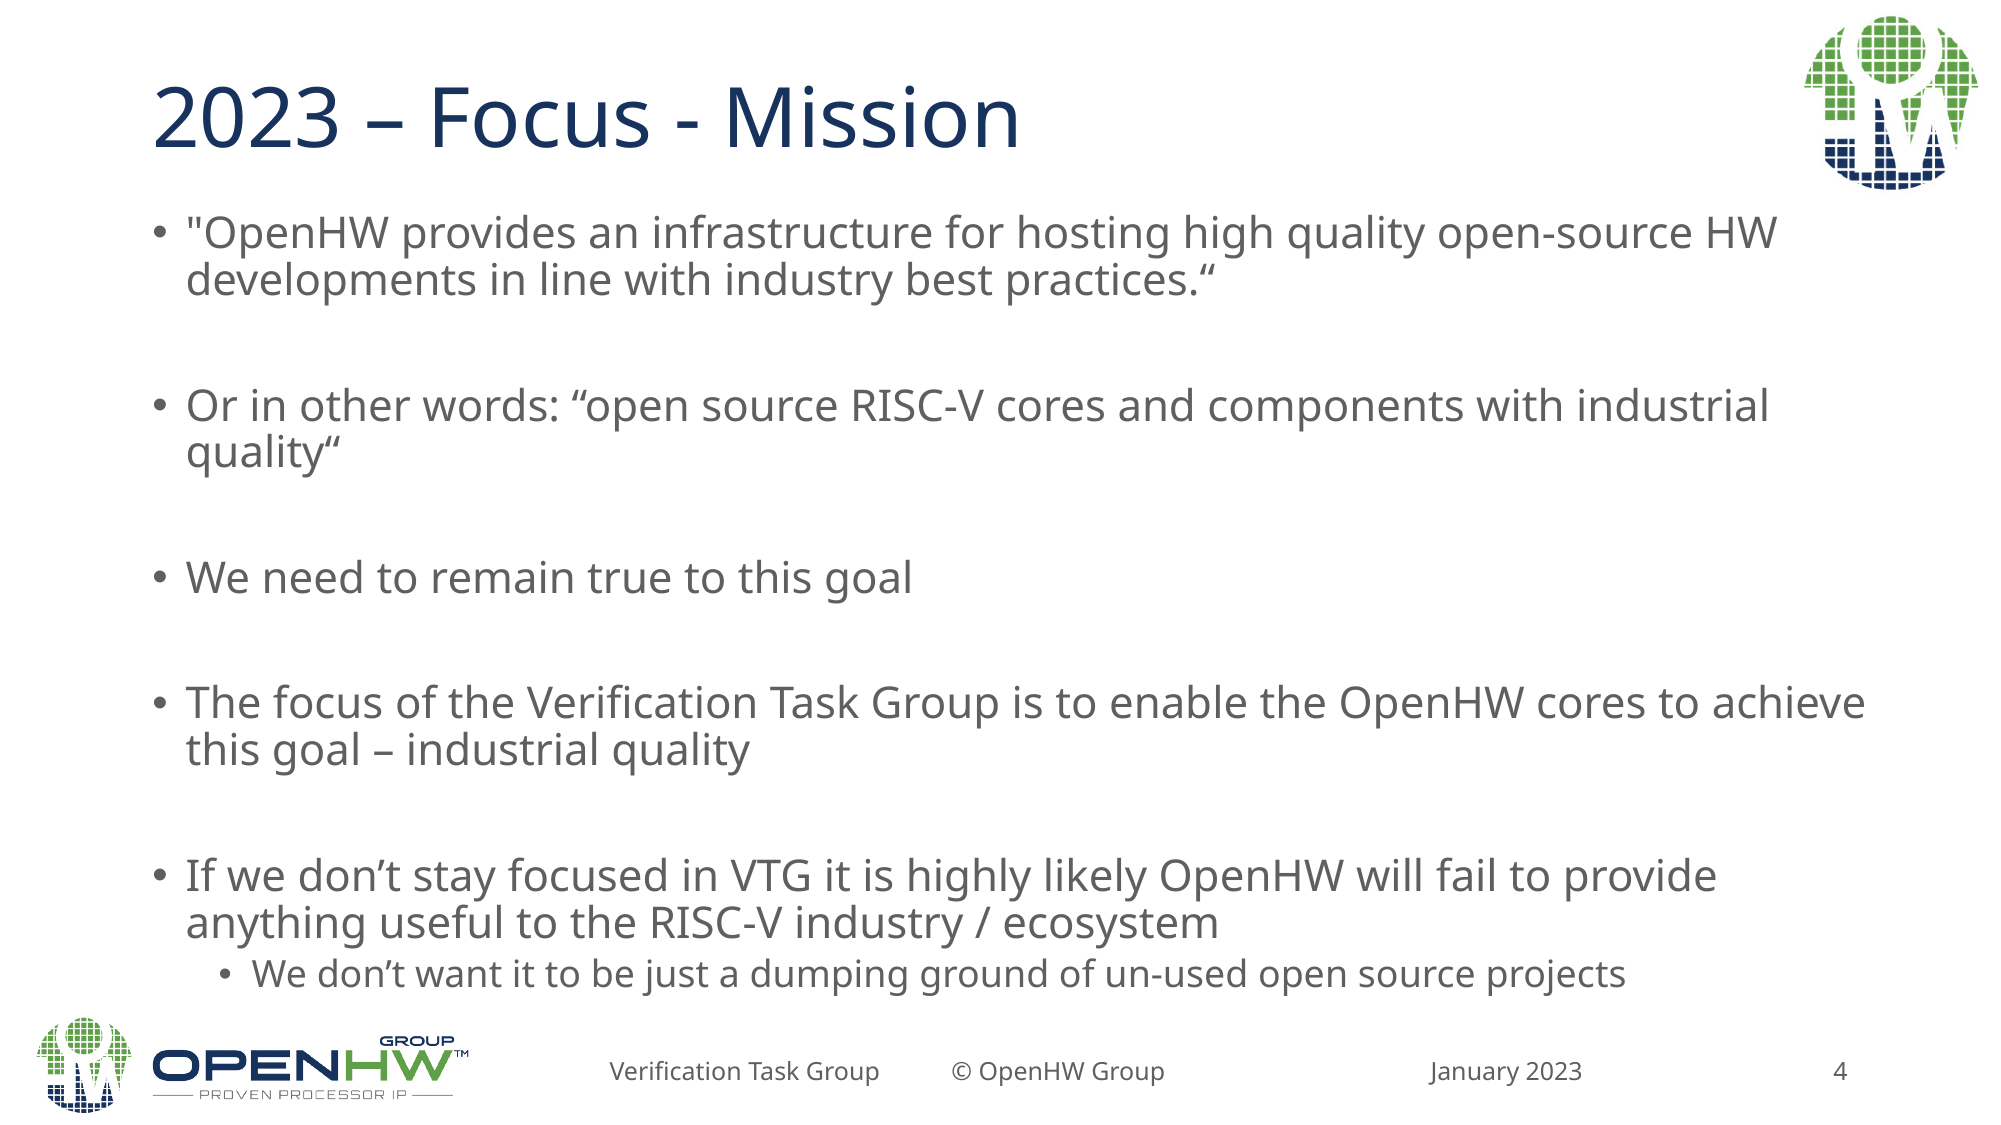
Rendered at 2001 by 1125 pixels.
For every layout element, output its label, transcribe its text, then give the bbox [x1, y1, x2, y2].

title 2023 – Focus - Mission [137, 59, 1804, 181]
picture [1801, 12, 1979, 194]
footer Verification Task Group © OpenHW Group [550, 1042, 1226, 1103]
picture [32, 1013, 473, 1117]
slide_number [1335, 1040, 1678, 1101]
slide_number 4 [1782, 1042, 1863, 1103]
list "OpenHW provides an infrastructure for hosting high quality open-source HW developments in line with industry best practices.“ Or in other words: “open source RISC-V cores and components with industrial quality“ We need to remain true to this goal The focus of the Verification Task Group is to enable the OpenHW cores to achieve this goal – industrial quality If we don’t stay focused in VTG it is highly likely OpenHW will fail to provide anything useful to the RISC-V industry / ecosystem We don’t want it to be just a dumping ground of un-used open source projects [137, 203, 1924, 1014]
